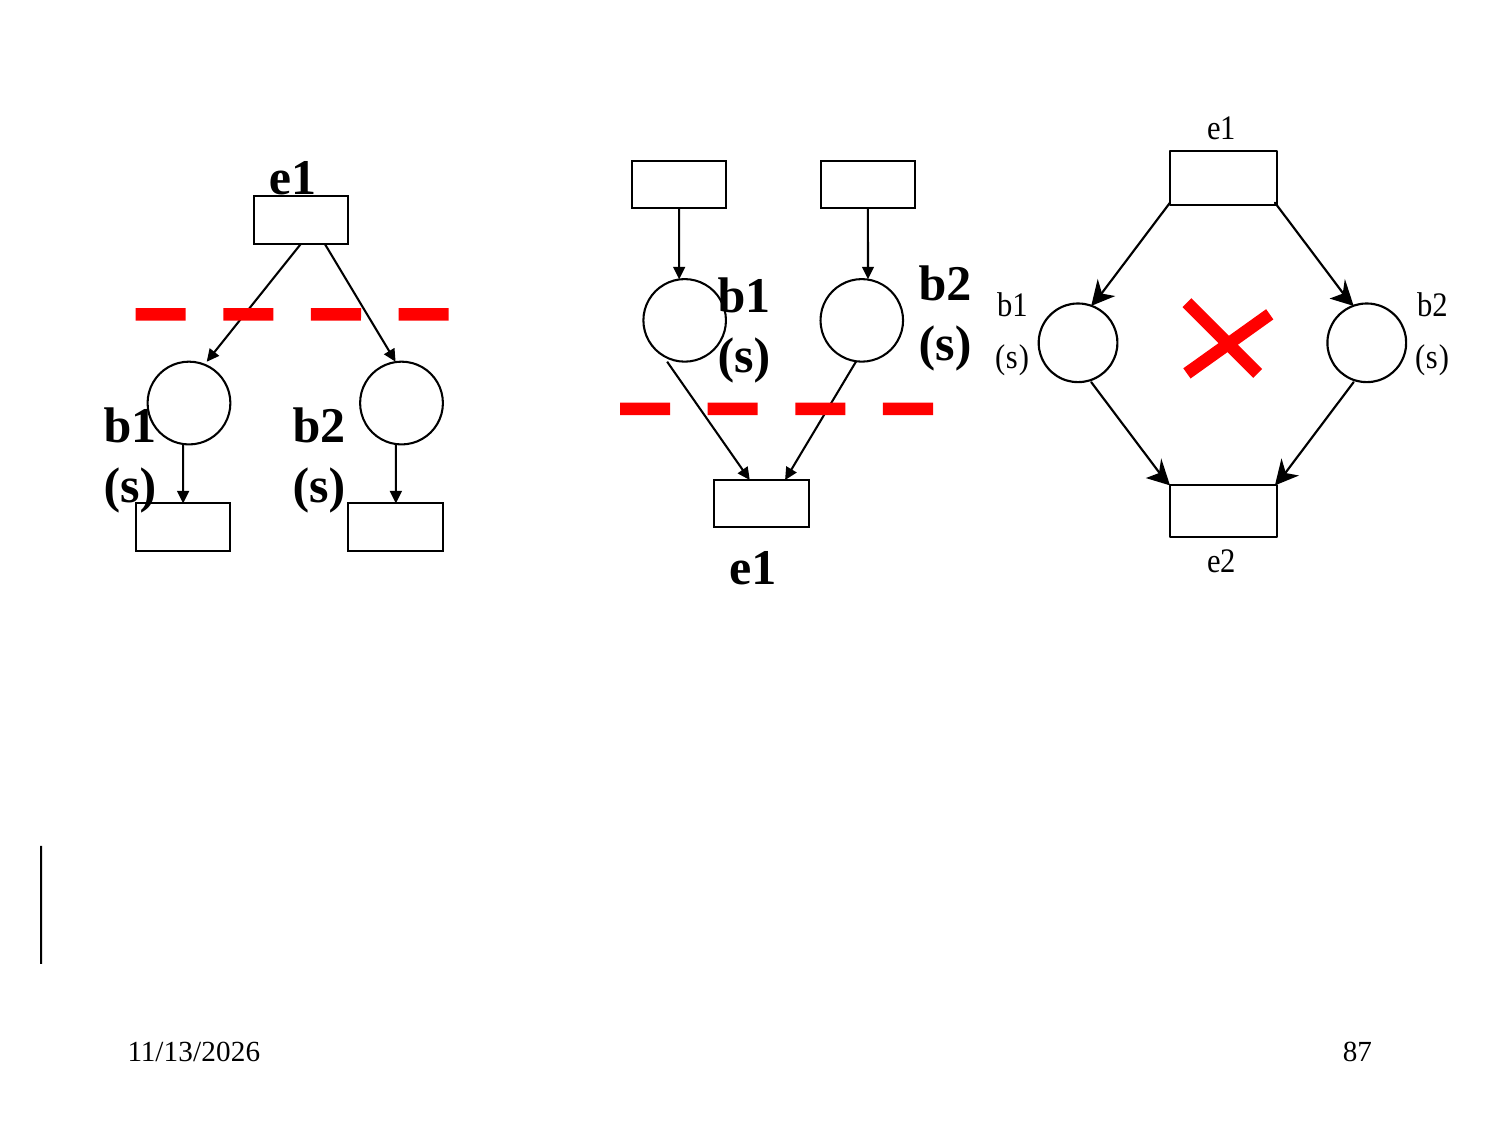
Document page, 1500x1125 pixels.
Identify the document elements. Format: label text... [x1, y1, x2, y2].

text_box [631, 160, 987, 603]
slide_number 87 [1074, 1025, 1388, 1100]
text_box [1186, 302, 1270, 374]
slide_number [112, 1025, 425, 1100]
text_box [88, 136, 444, 552]
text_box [985, 101, 1459, 587]
